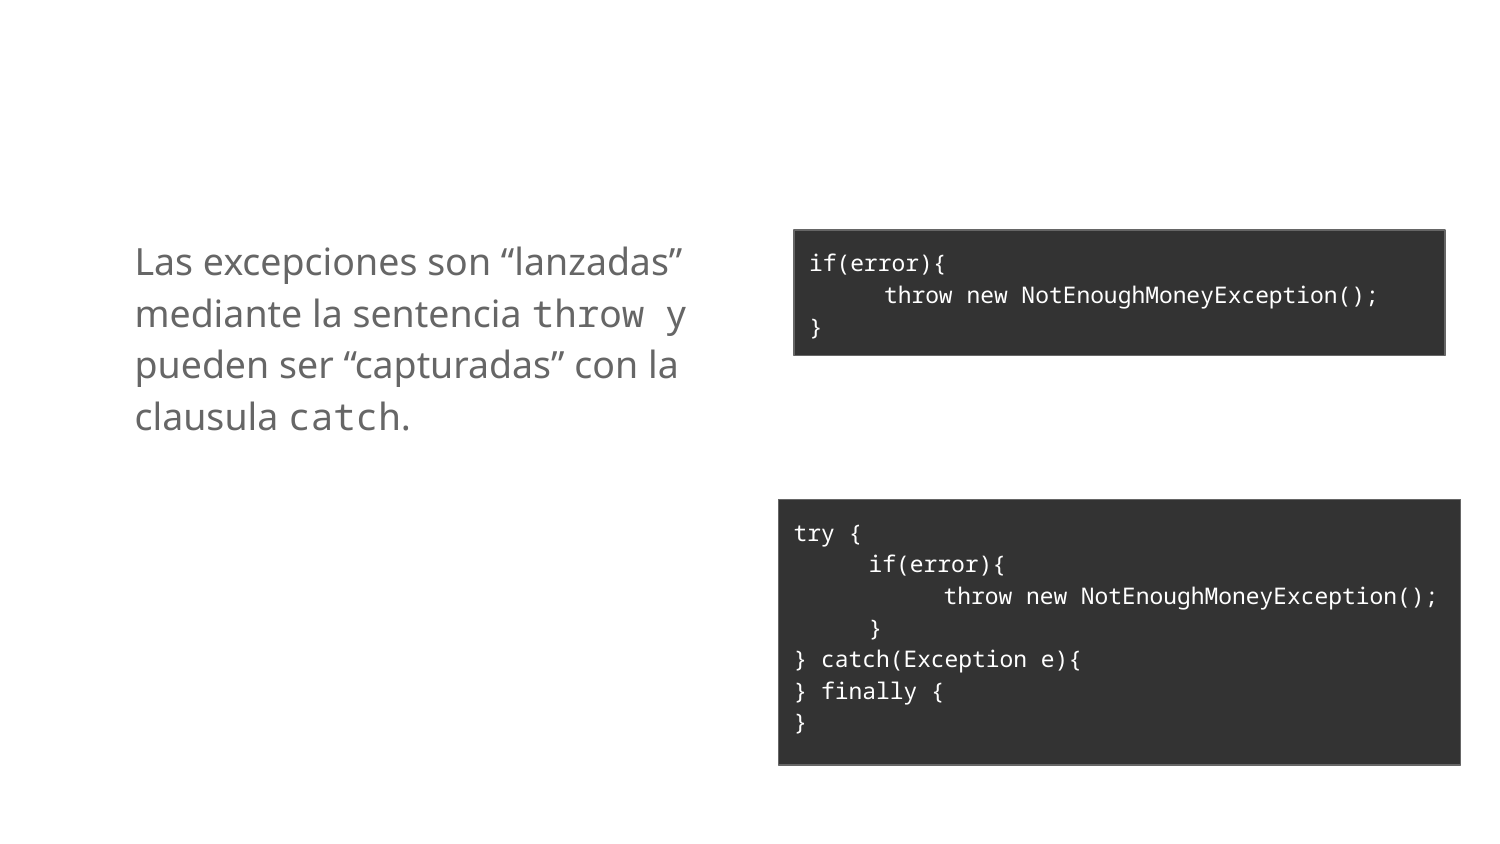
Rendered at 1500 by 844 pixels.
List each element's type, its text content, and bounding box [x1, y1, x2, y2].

list try { if(error){ throw new NotEnoughMoneyException(); } } catch(Exception e){ } finally { } [778, 499, 1461, 766]
list if(error){ throw new NotEnoughMoneyException(); } [794, 229, 1445, 356]
list Las excepciones son “lanzadas” mediante la sentencia throw y pueden ser “capturadas” con la clausula catch. [119, 216, 750, 712]
